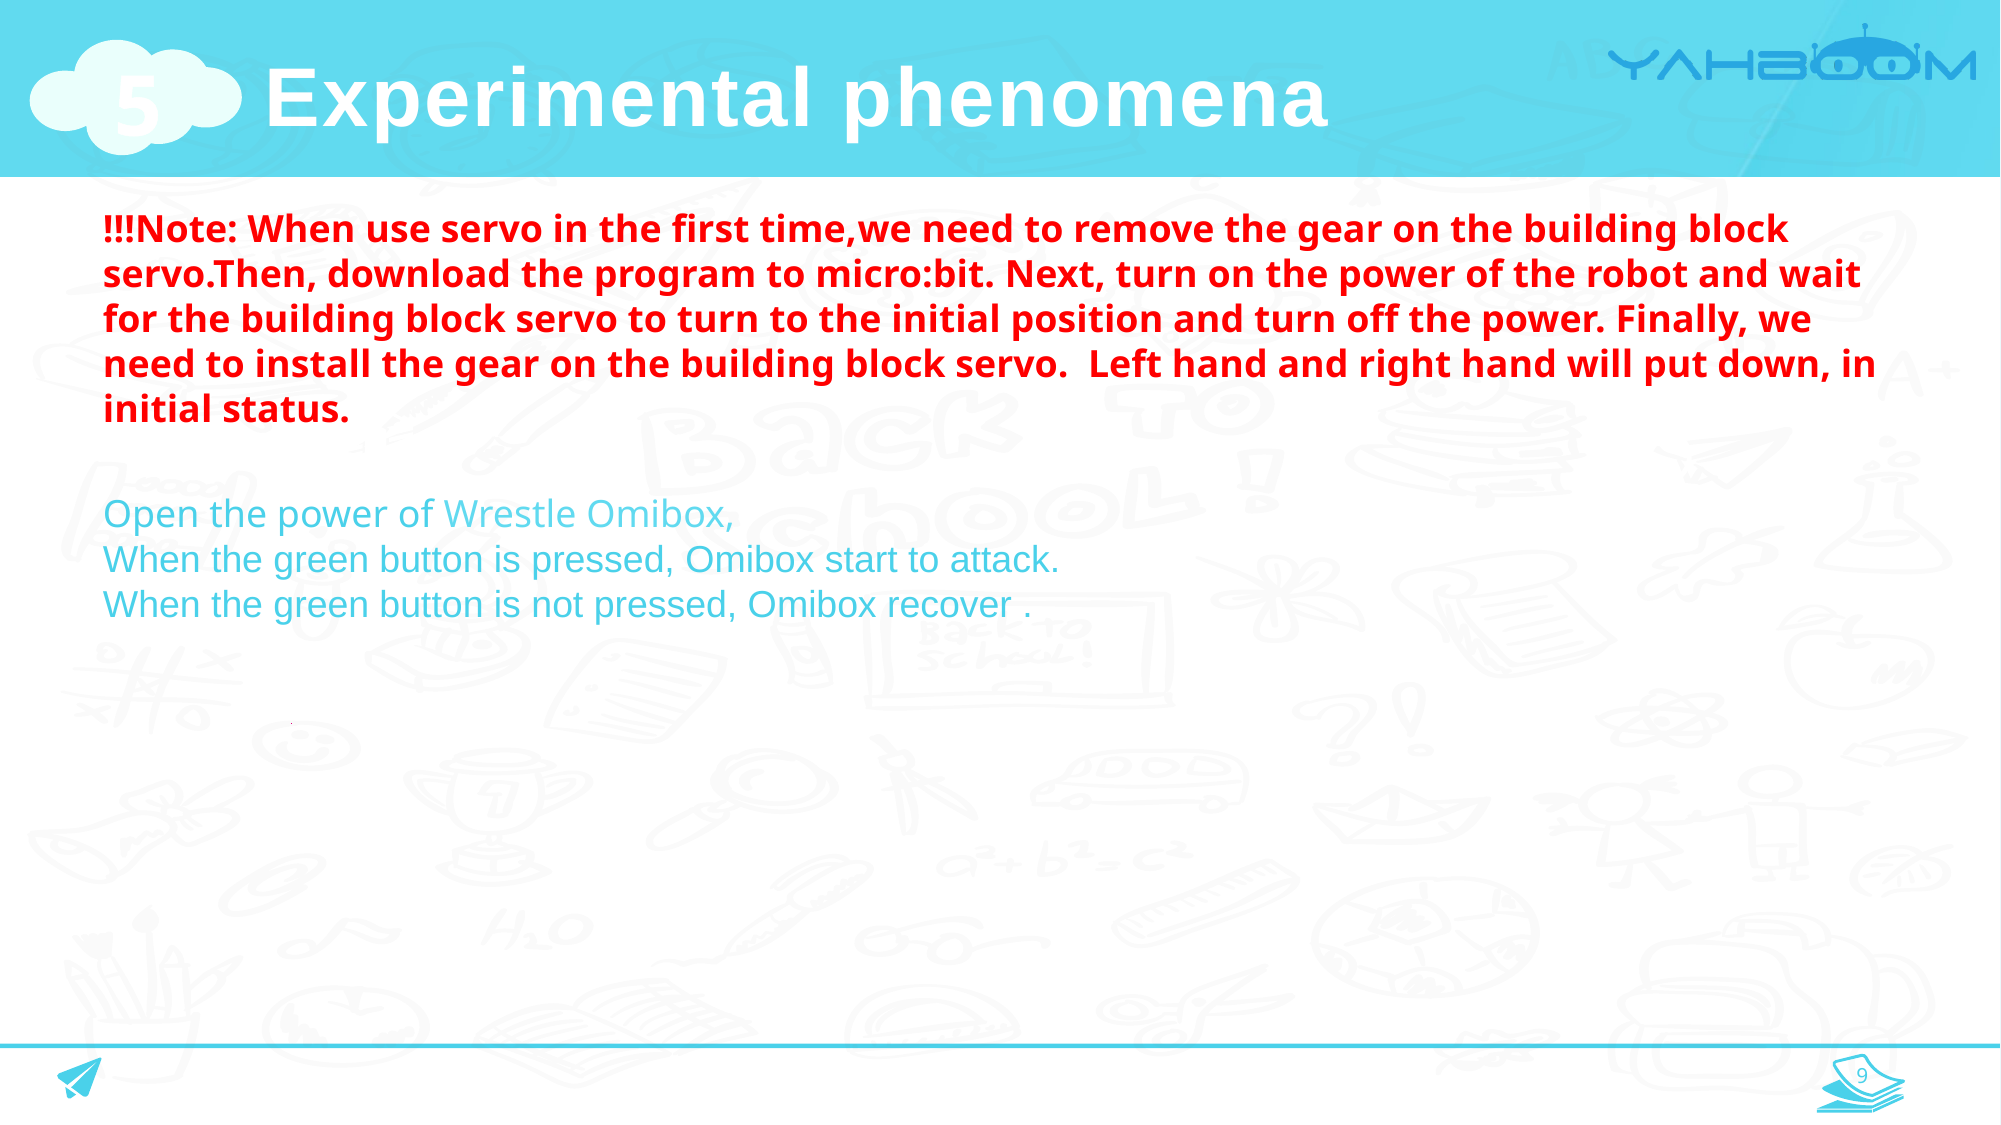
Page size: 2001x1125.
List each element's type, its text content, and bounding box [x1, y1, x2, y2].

text_box !!!Note: When use servo in the first time,we need to remove the gear on the building block servo.Then, download the program to micro:bit. Next, turn on the power of the robot and wait for the building block servo to turn to the initial position and turn off the power. Finally, we need to install the gear on the building block servo. Left hand and right hand will put down, in initial status. Open the power of Wrestle Omibox, When the green button is pressed, Omibox start to attack. When the green button is not pressed, Omibox recover . [87, 197, 1913, 633]
picture [0, 0, 2001, 1125]
text_box 5 [98, 44, 177, 160]
text_box Experimental phenomena [249, 35, 1345, 150]
